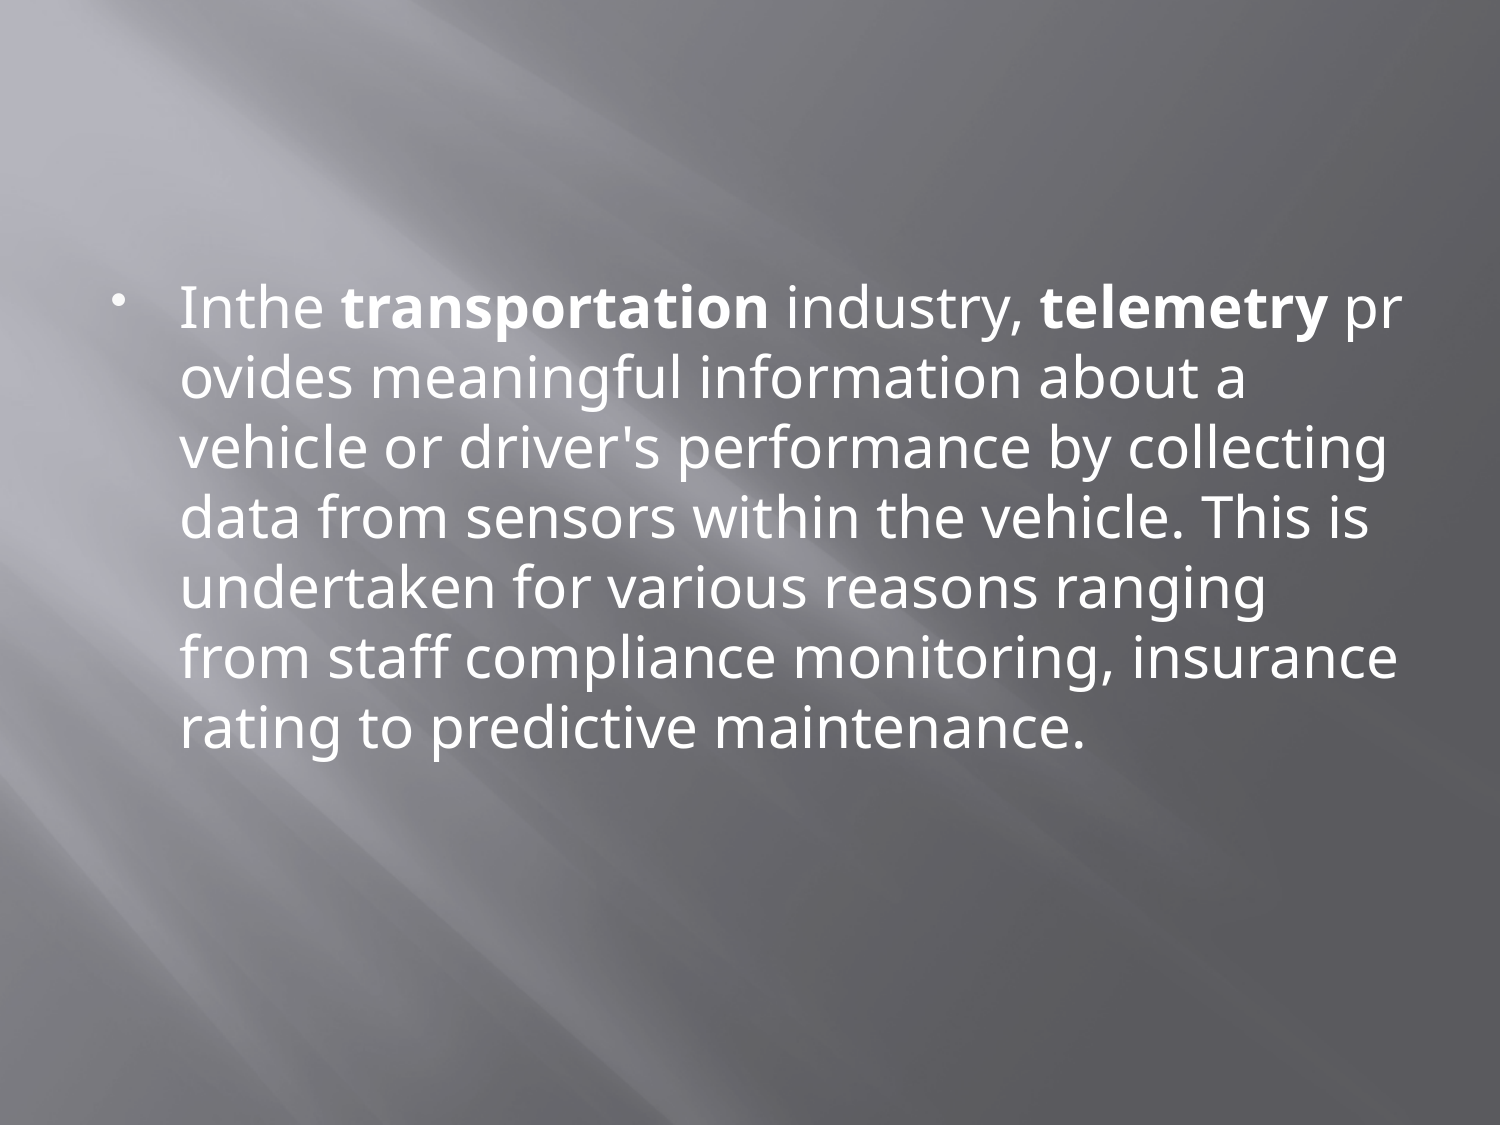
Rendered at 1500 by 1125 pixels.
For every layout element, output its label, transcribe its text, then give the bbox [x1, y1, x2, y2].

list Inthe transportation industry, telemetry provides meaningful information about a vehicle or driver's performance by collecting data from sensors within the vehicle. This is undertaken for various reasons ranging from staff compliance monitoring, insurance rating to predictive maintenance. [75, 262, 1425, 1035]
